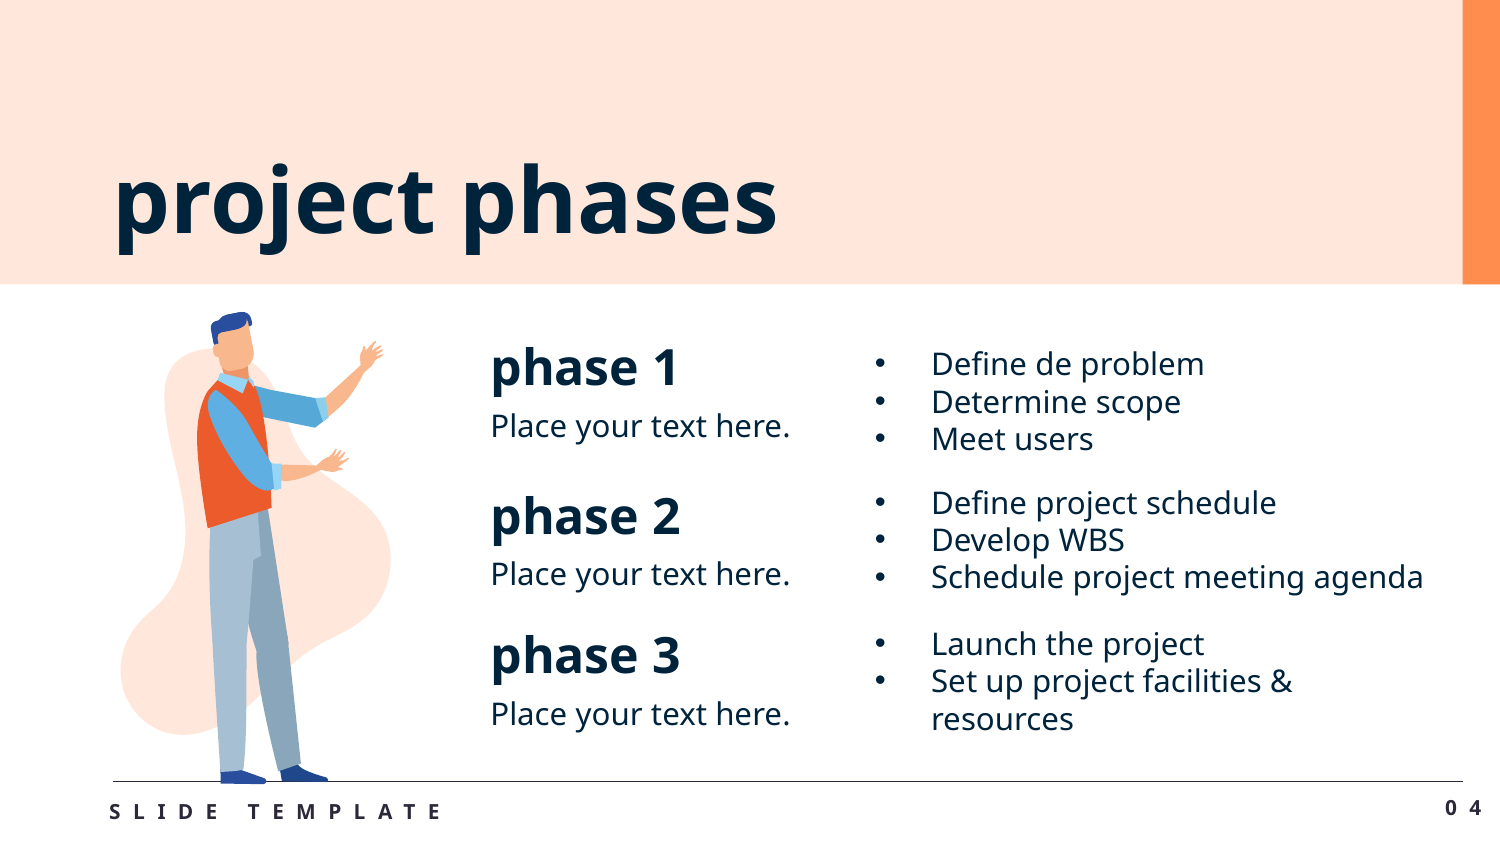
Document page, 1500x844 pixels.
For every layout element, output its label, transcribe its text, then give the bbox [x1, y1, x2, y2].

text_box Place your text here. [490, 405, 860, 444]
text_box Define project schedule Develop WBS Schedule project meeting agenda [874, 482, 1438, 596]
text_box Define de problem Determine scope Meet users [874, 344, 1438, 457]
text_box project phases [112, 142, 963, 253]
text_box Launch the project Set up project facilities & resources [874, 624, 1363, 737]
text_box phase 2 [490, 484, 860, 545]
text_box phase 3 [490, 624, 796, 685]
text_box 04 [1072, 794, 1482, 820]
text_box [0, 0, 1460, 286]
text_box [120, 311, 391, 785]
text_box phase 1 [490, 335, 796, 396]
text_box [1460, 0, 1500, 286]
text_box SLIDE TEMPLATE [109, 799, 475, 825]
text_box Place your text here. [490, 694, 860, 732]
text_box Place your text here. [490, 554, 860, 593]
